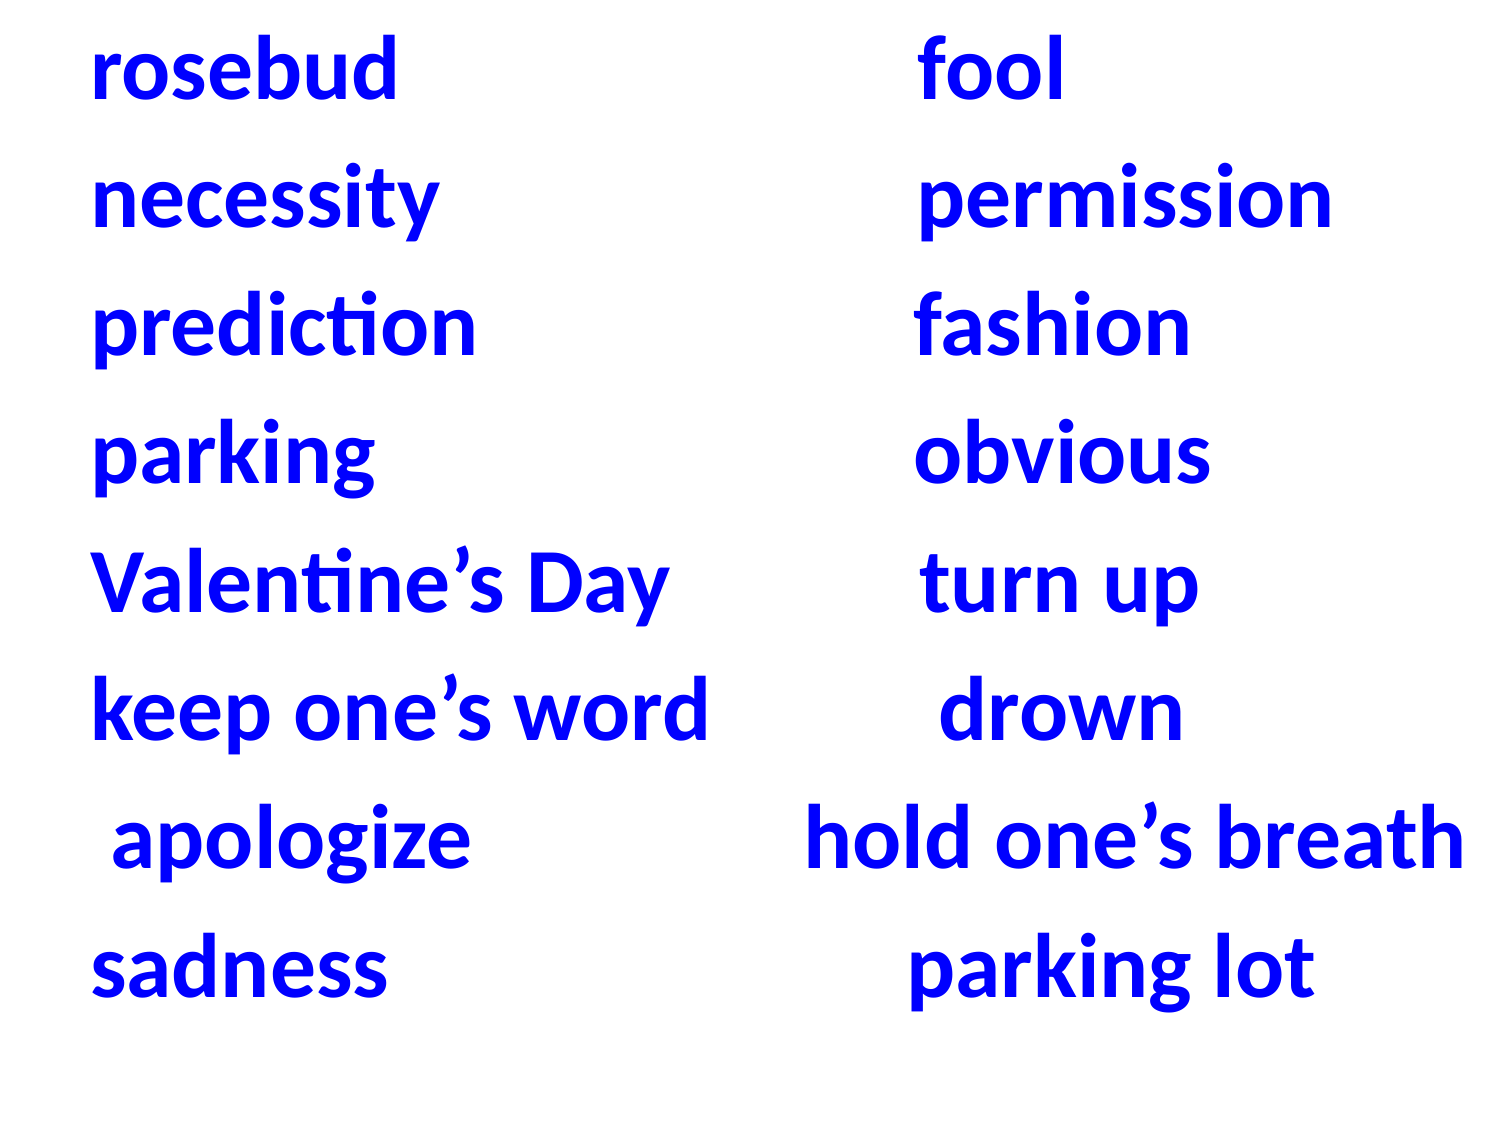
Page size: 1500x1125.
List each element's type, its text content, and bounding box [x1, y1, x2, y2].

list rosebud fool necessity permission prediction fashion parking obvious Valentine’s Day turn up keep one’s word drown apologize hold one’s breath sadness parking lot [75, 0, 1500, 1005]
